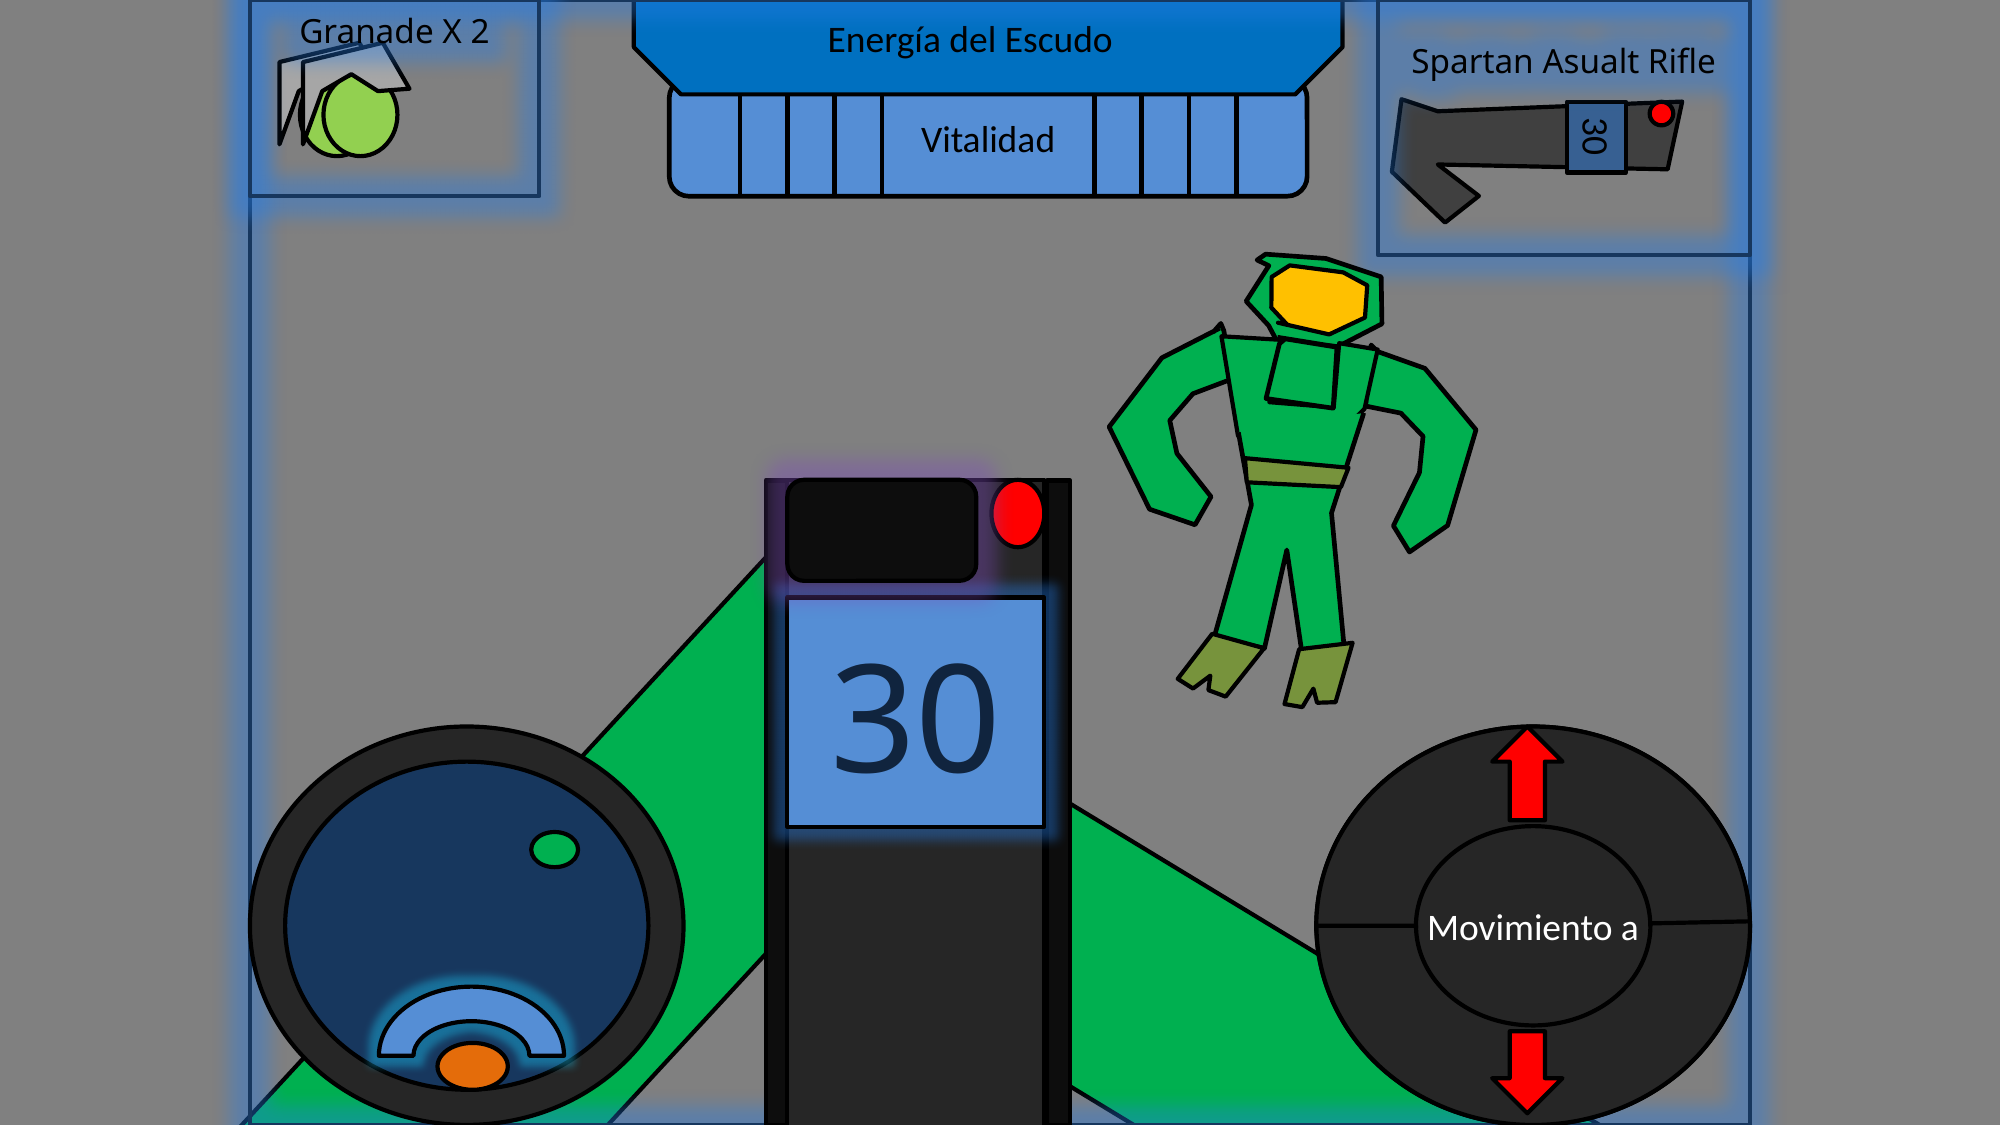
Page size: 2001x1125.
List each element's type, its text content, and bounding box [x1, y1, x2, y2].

text_box [376, 984, 567, 1058]
text_box Energía del Escudo [1355, 0, 1360, 255]
text_box [247, 724, 686, 1125]
text_box [1314, 919, 1753, 1125]
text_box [1391, 98, 1683, 223]
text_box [765, 479, 1071, 1125]
text_box [1314, 724, 1752, 925]
text_box [529, 829, 581, 870]
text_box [302, 42, 410, 157]
text_box [1490, 724, 1565, 823]
text_box Spartan Asualt Rifle [1376, 0, 1752, 257]
text_box Energía del Escudo [1474, 275, 1752, 280]
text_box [669, 77, 1308, 197]
text_box Energía del Escudo [248, 0, 562, 220]
text_box [283, 759, 651, 1064]
text_box Movimiento a [1419, 829, 1648, 1023]
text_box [1116, 257, 1469, 707]
text_box [435, 1040, 510, 1092]
text_box Granade X 2 [248, 0, 541, 198]
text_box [279, 42, 301, 157]
text_box [379, 1038, 552, 1092]
text_box [1490, 1029, 1565, 1116]
text_box [248, 0, 1752, 1125]
